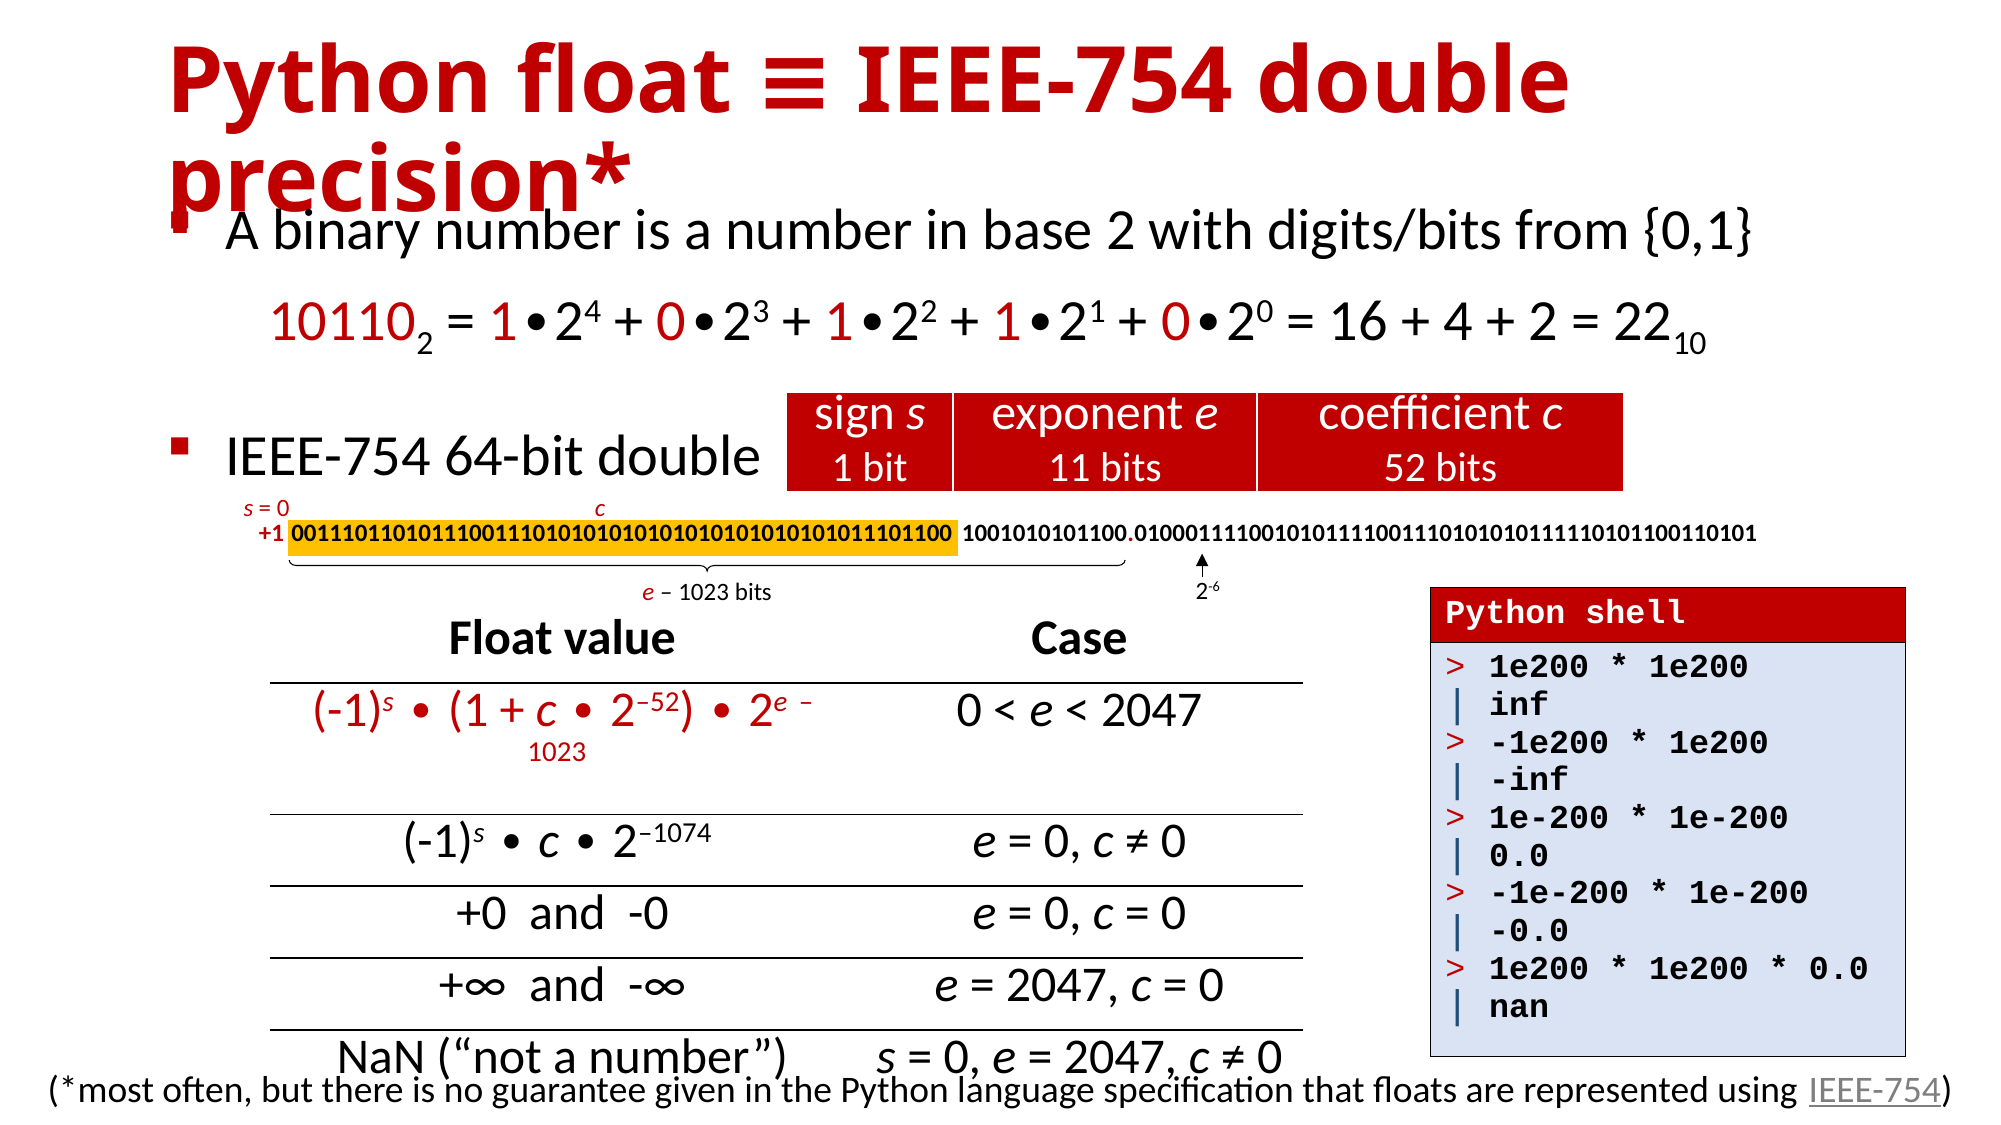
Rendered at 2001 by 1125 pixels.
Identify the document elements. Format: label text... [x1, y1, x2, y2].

table_cell NaN (“not a number”) [270, 1031, 855, 1102]
table_cell e = 0, c ≠ 0 [855, 815, 1303, 885]
table_cell 0 < e < 2047 [855, 684, 1303, 814]
table_cell e = 0, c = 0 [855, 887, 1303, 957]
table_cell +∞ and -∞ [270, 959, 855, 1029]
title Python float ≡ IEEE-754 double precision* [151, 23, 1877, 241]
table_header Case [855, 611, 1303, 682]
table_header Python shell [1431, 588, 1905, 642]
table_header exponent e 11 bits [954, 393, 1256, 491]
table_cell e = 2047, c = 0 [855, 959, 1303, 1029]
table_cell 1e200 * 1e200 inf -1e200 * 1e200 -inf 1e-200 * 1e-200 0.0 -1e-200 * 1e-200 -0.0 1e200 * 1e200 * 0.0 nan [1431, 643, 1905, 1056]
table_header coefficient c 52 bits [1258, 393, 1623, 491]
table_cell (-1)s ∙ (1 + c ∙ 2–52) ∙ 2e – 1023 [270, 684, 855, 814]
table_header Float value [270, 614, 855, 682]
table_cell (-1)s ∙ c ∙ 2–1074 [270, 815, 855, 885]
table_cell s = 0, e = 2047, c ≠ 0 [855, 1031, 1303, 1102]
table_header 1001010101100.0100011110010101111001110101010111110101100110101 [1252, 520, 1763, 556]
table_cell +0 and -0 [270, 887, 855, 957]
list A binary number is a number in base 2 with digits/bits from {0,1} 101102 = 1∙24 + 0∙23 + 1∙22 + 1∙21 + 0∙20 = 16 + 4 + 2 = 2210 IEEE-754 64-bit double [151, 191, 1824, 983]
text_box (*most often, but there is no guarantee given in the Python language specification that floats are represented using IEEE-754) [0, 1057, 2000, 1118]
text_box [222, 484, 1252, 614]
table_header sign s 1 bit [787, 393, 952, 484]
